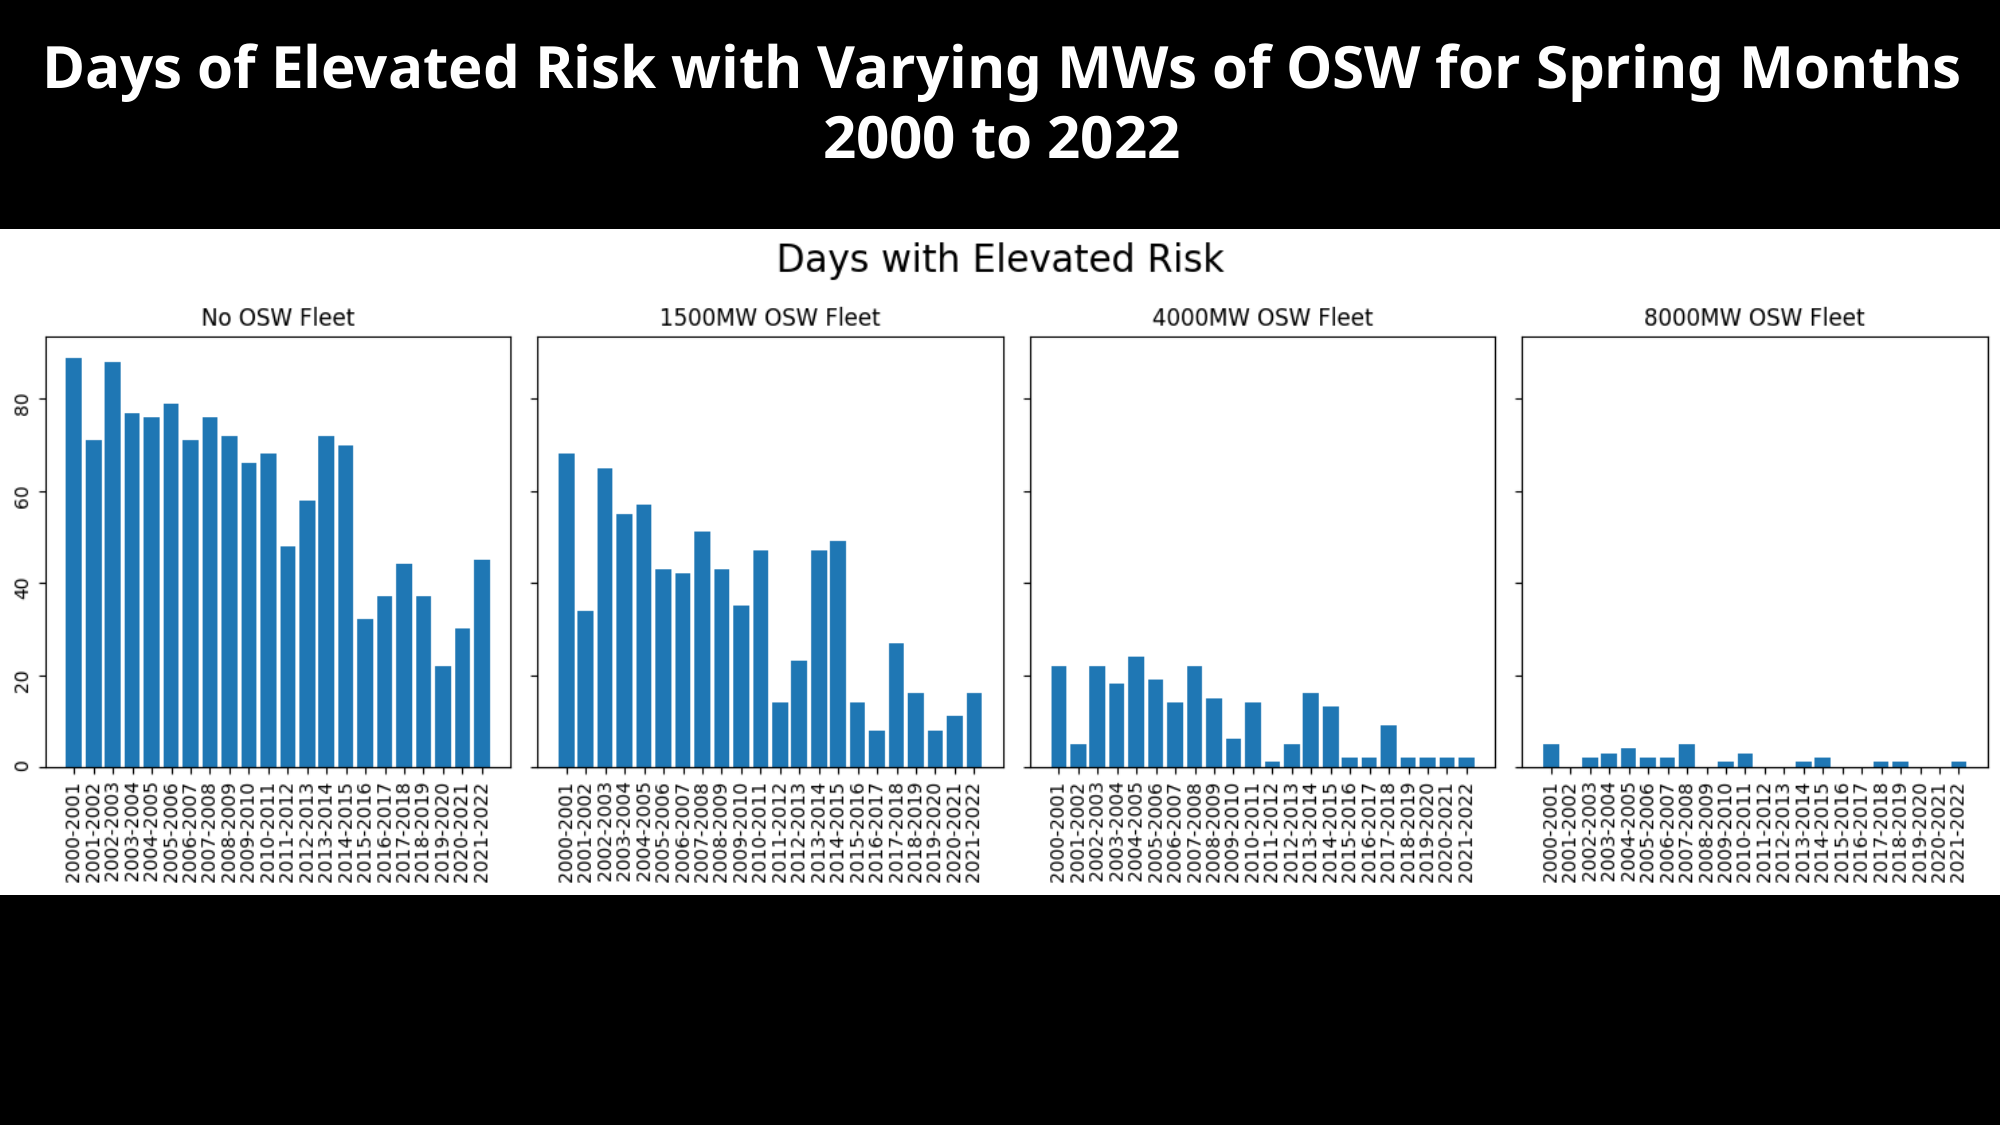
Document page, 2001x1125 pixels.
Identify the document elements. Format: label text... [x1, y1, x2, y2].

picture [0, 229, 2000, 895]
text_box Days of Elevated Risk with Varying MWs of OSW for Spring Months 2000 to 2022 [3, 23, 2000, 178]
